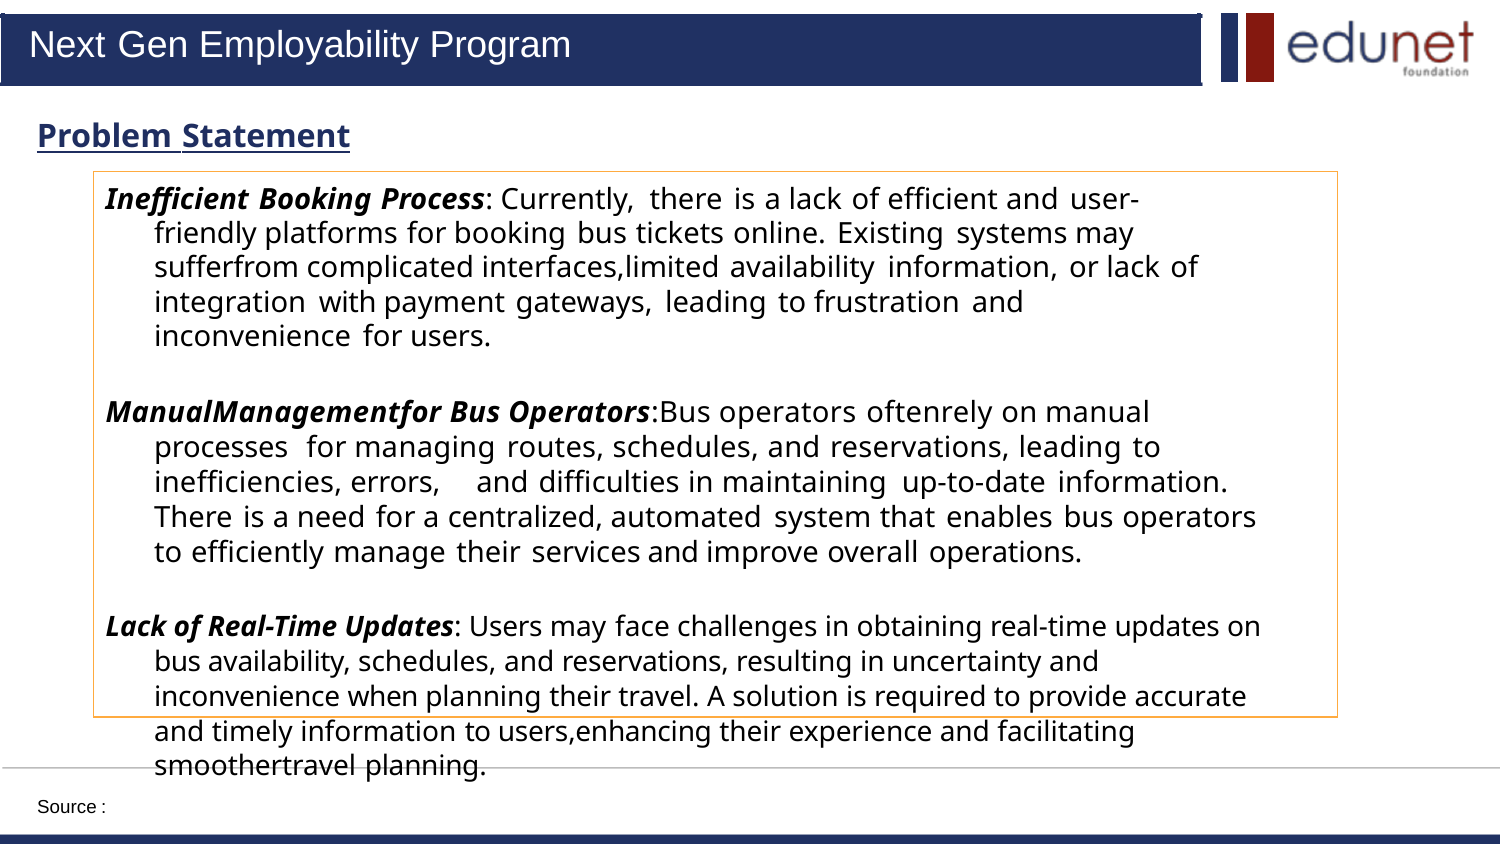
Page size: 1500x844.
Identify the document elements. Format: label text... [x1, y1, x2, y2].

picture [0, 834, 1500, 844]
picture [0, 13, 1474, 86]
title Next Gen Employability Program [26, 17, 574, 161]
text_box Problem Statement Inefficient Booking Process: Currently, there is a lack of efficient and user-friendly platforms for booking bus tickets online. Existing systems may sufferfrom complicated interfaces,limited availability information, or lack of integration with payment gateways, leading to frustration and inconvenience for users. ManualManagementfor Bus Operators:Bus operators oftenrely on manual processes for managing routes, schedules, and reservations, leading to inefficiencies, errors, and difficulties in maintaining up-to-date information. There is a need for a centralized, automated system that enables bus operators to efficiently manage their services and improve overall operations. Lack of Real-Time Updates: Users may face challenges in obtaining real-time updates on bus availability, schedules, and reservations, resulting in uncertainty and inconvenience when planning their travel. A solution is required to provide accurate and timely information to users,enhancing their experience and facilitating smoothertravel planning. [34, 113, 1293, 782]
text_box Source : [34, 794, 109, 817]
